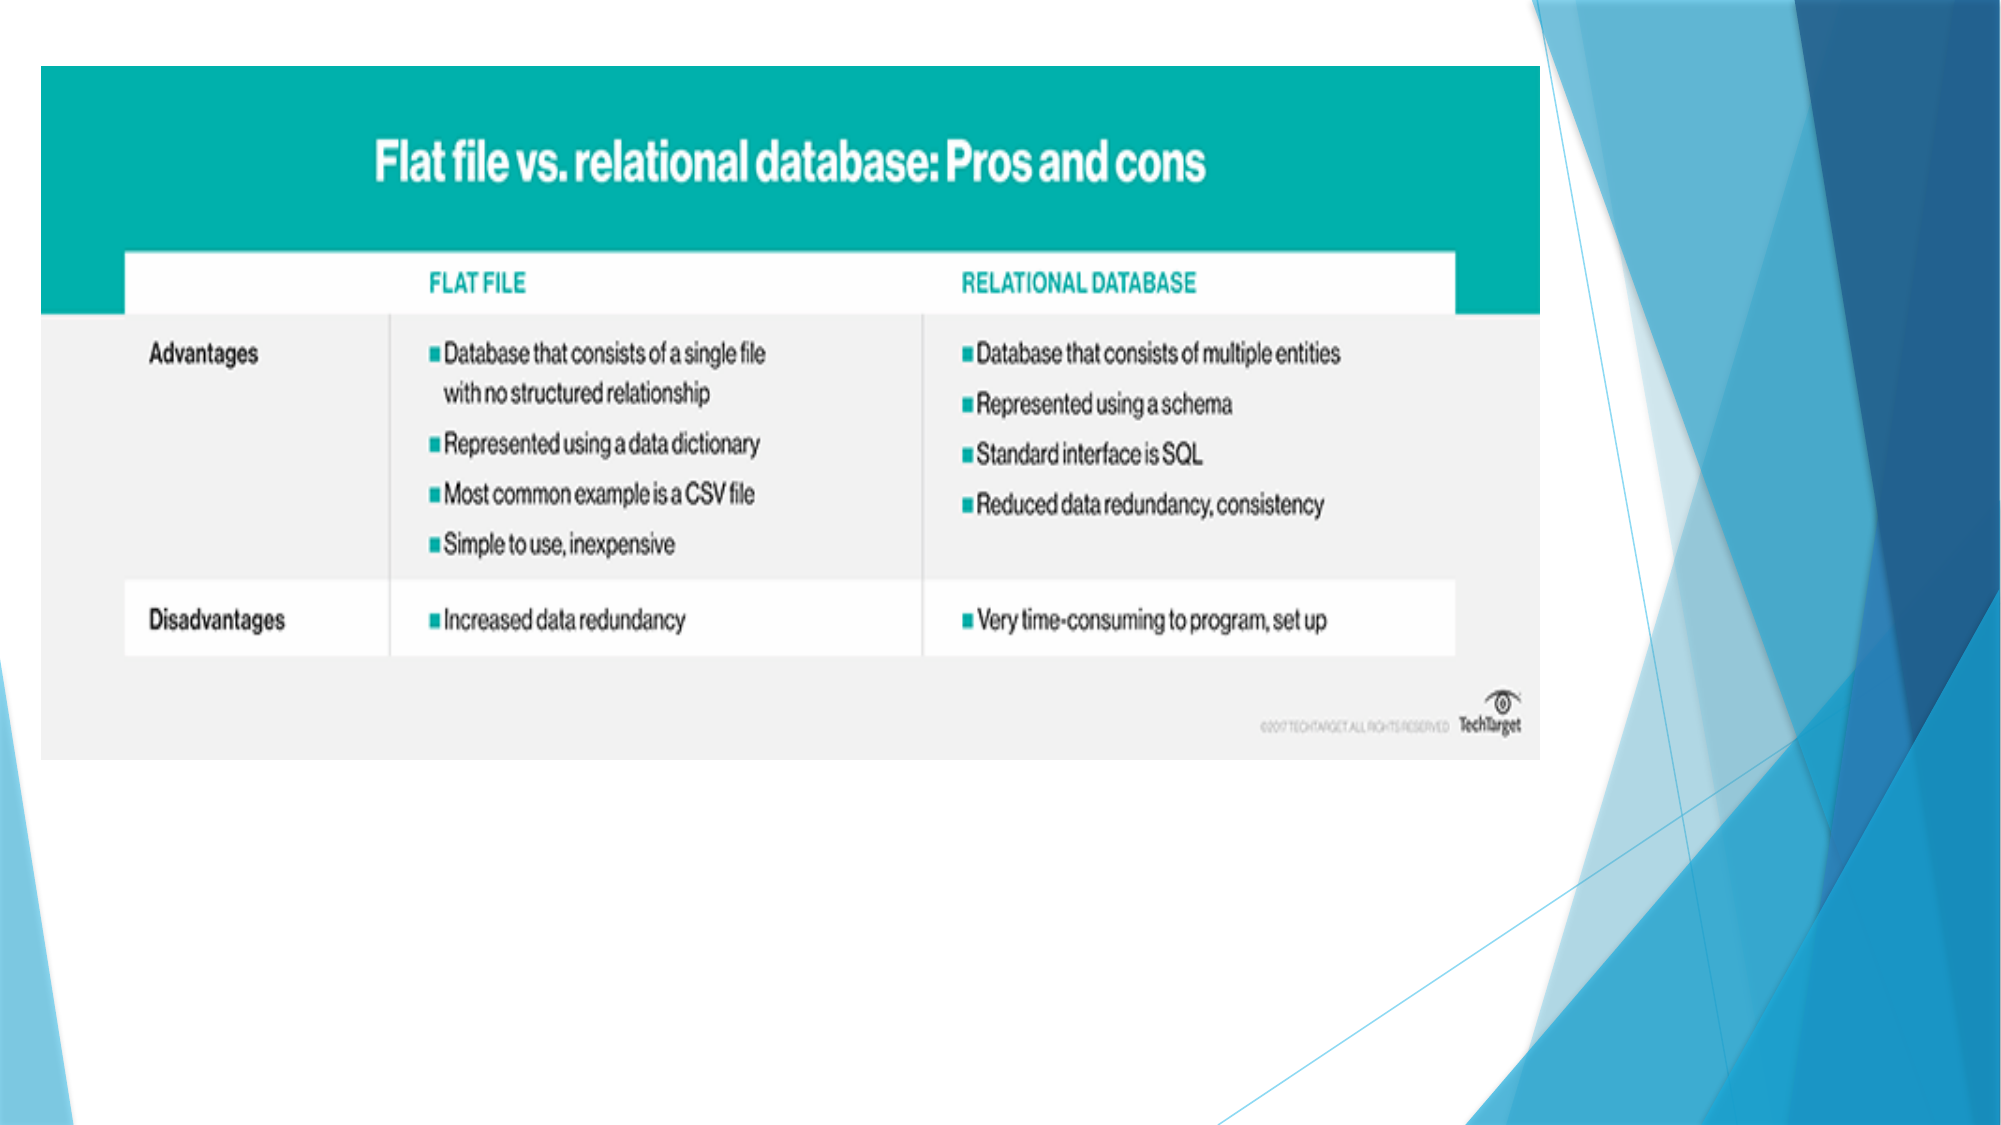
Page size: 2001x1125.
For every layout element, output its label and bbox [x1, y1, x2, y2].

list [40, 65, 1541, 761]
